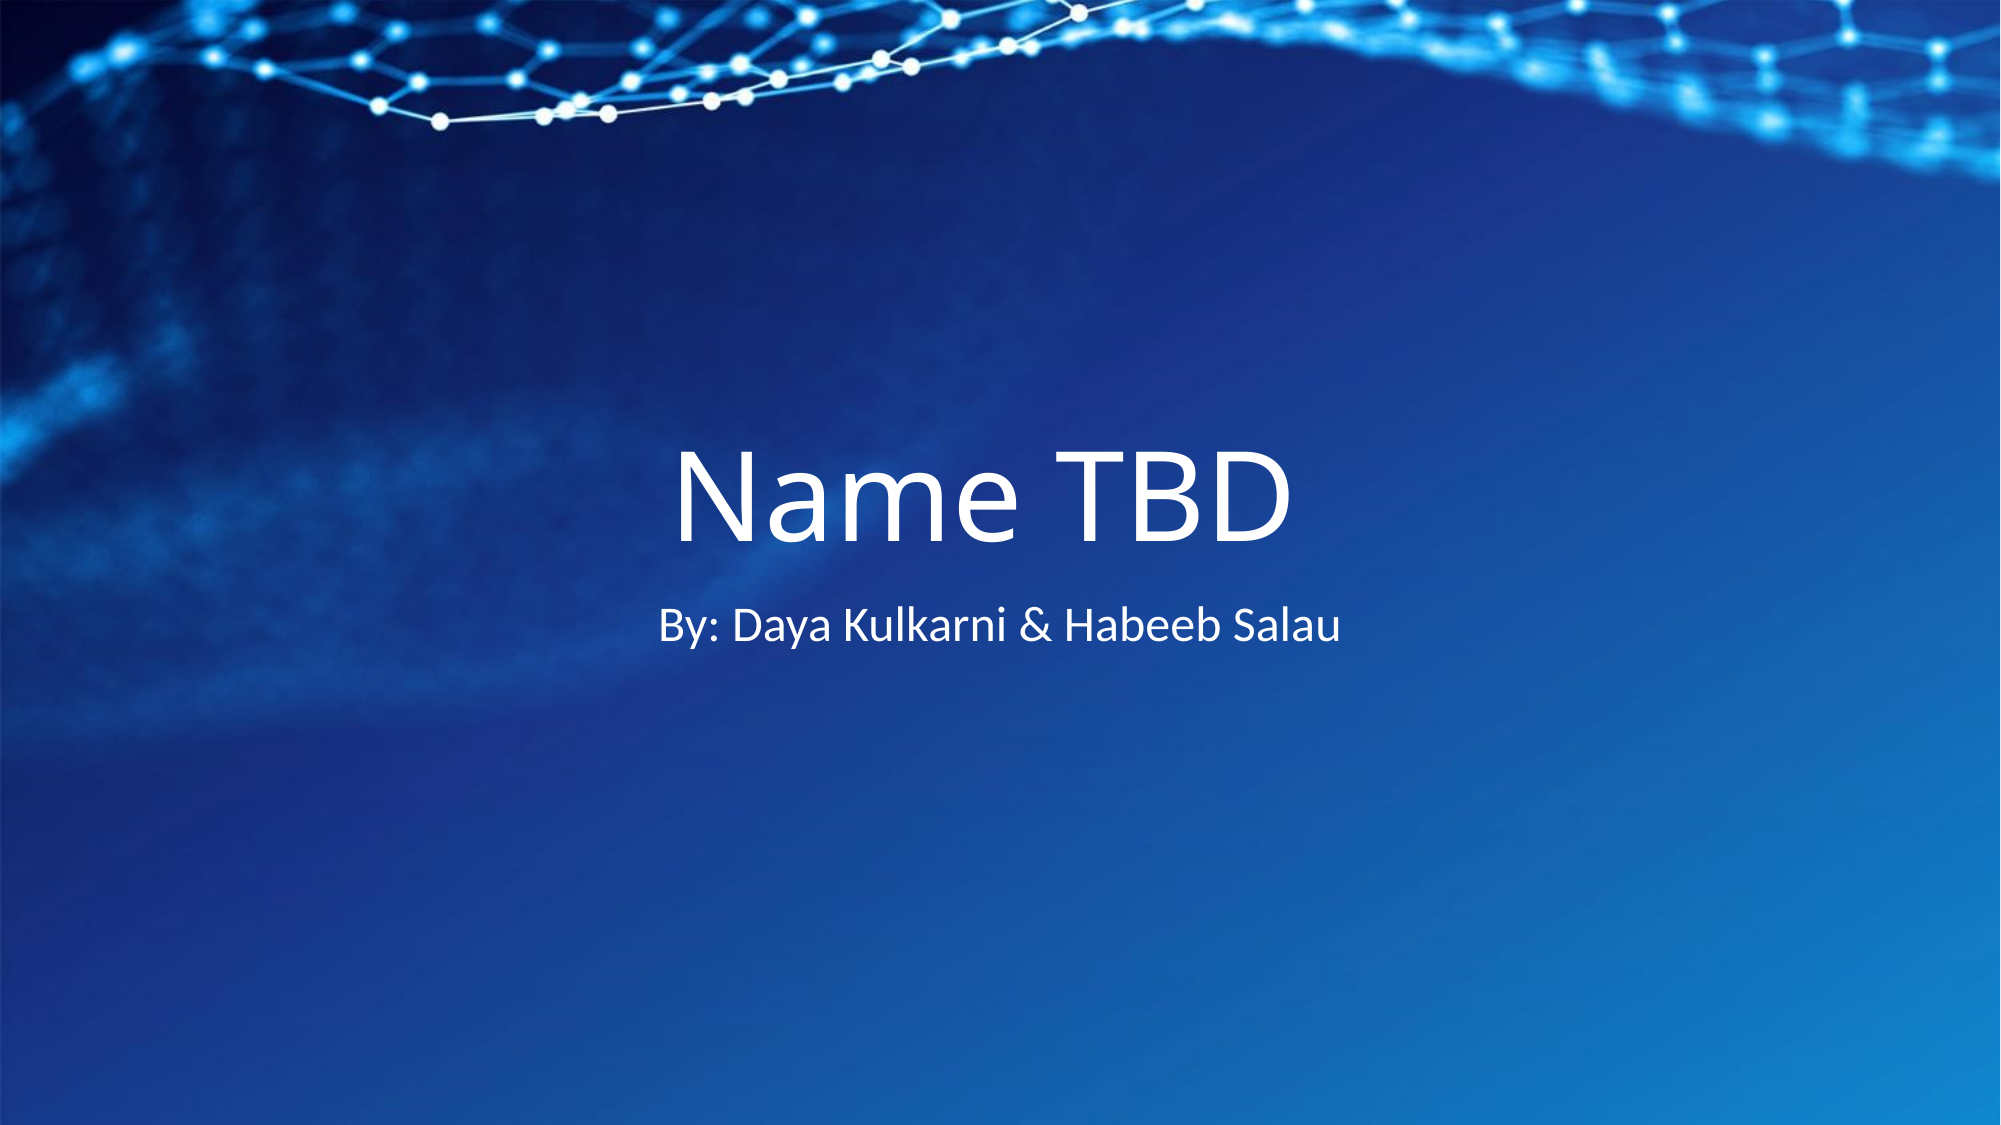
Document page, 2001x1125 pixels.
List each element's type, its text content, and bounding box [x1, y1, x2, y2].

title Name TBD [249, 184, 1750, 576]
picture [0, 0, 2001, 1125]
subtitle By: Daya Kulkarni & Habeeb Salau [249, 590, 1750, 863]
